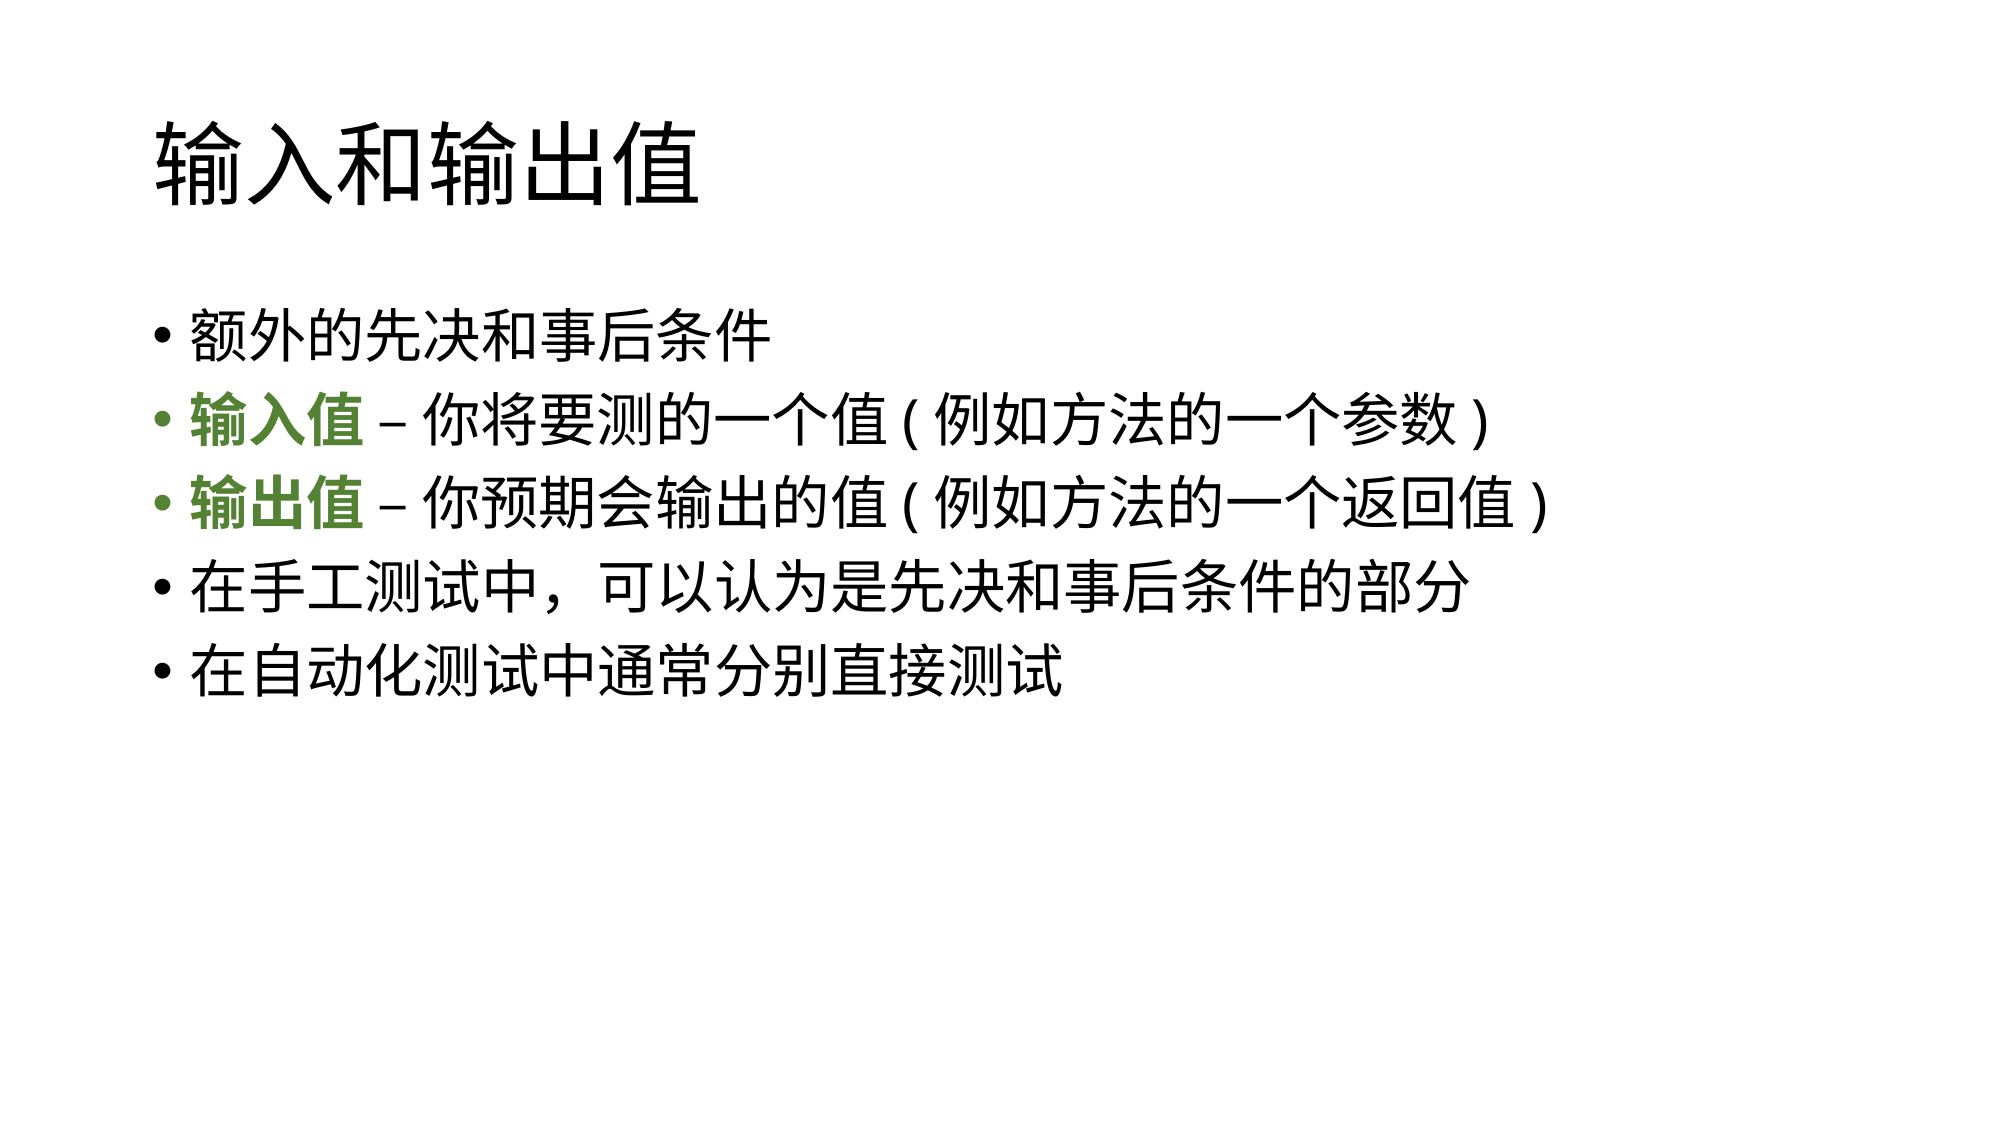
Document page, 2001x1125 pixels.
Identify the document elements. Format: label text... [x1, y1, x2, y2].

list 额外的先决和事后条件 输入值 – 你将要测的一个值(例如方法的一个参数) 输出值 – 你预期会输出的值(例如方法的一个返回值) 在手工测试中，可以认为是先决和事后条件的部分 在自动化测试中通常分别直接测试 [137, 299, 1863, 1014]
title 输入和输出值 [137, 59, 1863, 278]
